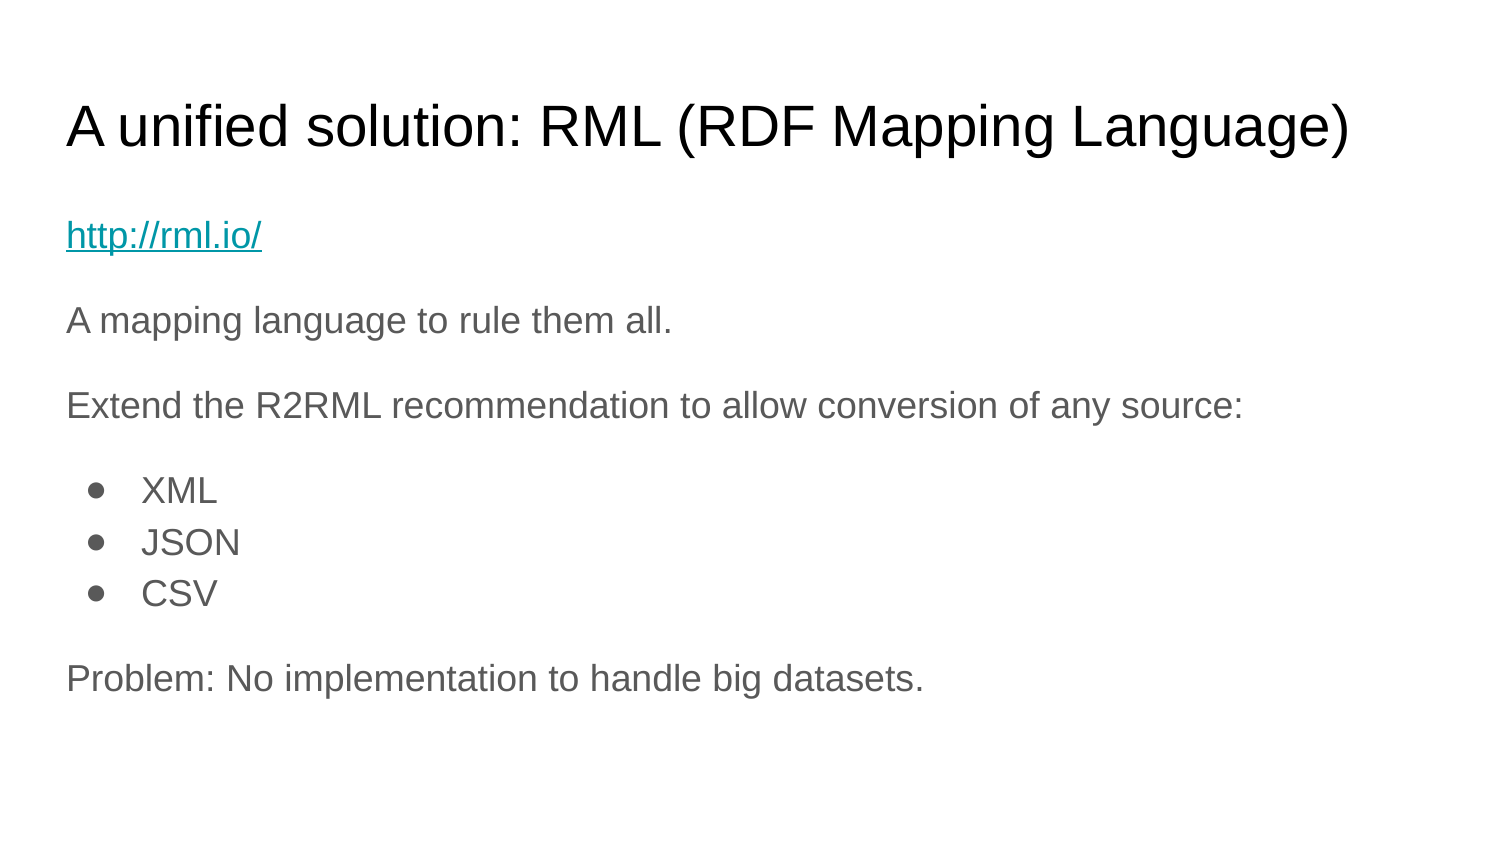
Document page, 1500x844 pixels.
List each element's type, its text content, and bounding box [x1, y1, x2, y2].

list http://rml.io/ A mapping language to rule them all. Extend the R2RML recommendation to allow conversion of any source: XML JSON CSV Problem: No implementation to handle big datasets. [51, 189, 1449, 750]
title A unified solution: RML (RDF Mapping Language) [51, 72, 1449, 167]
